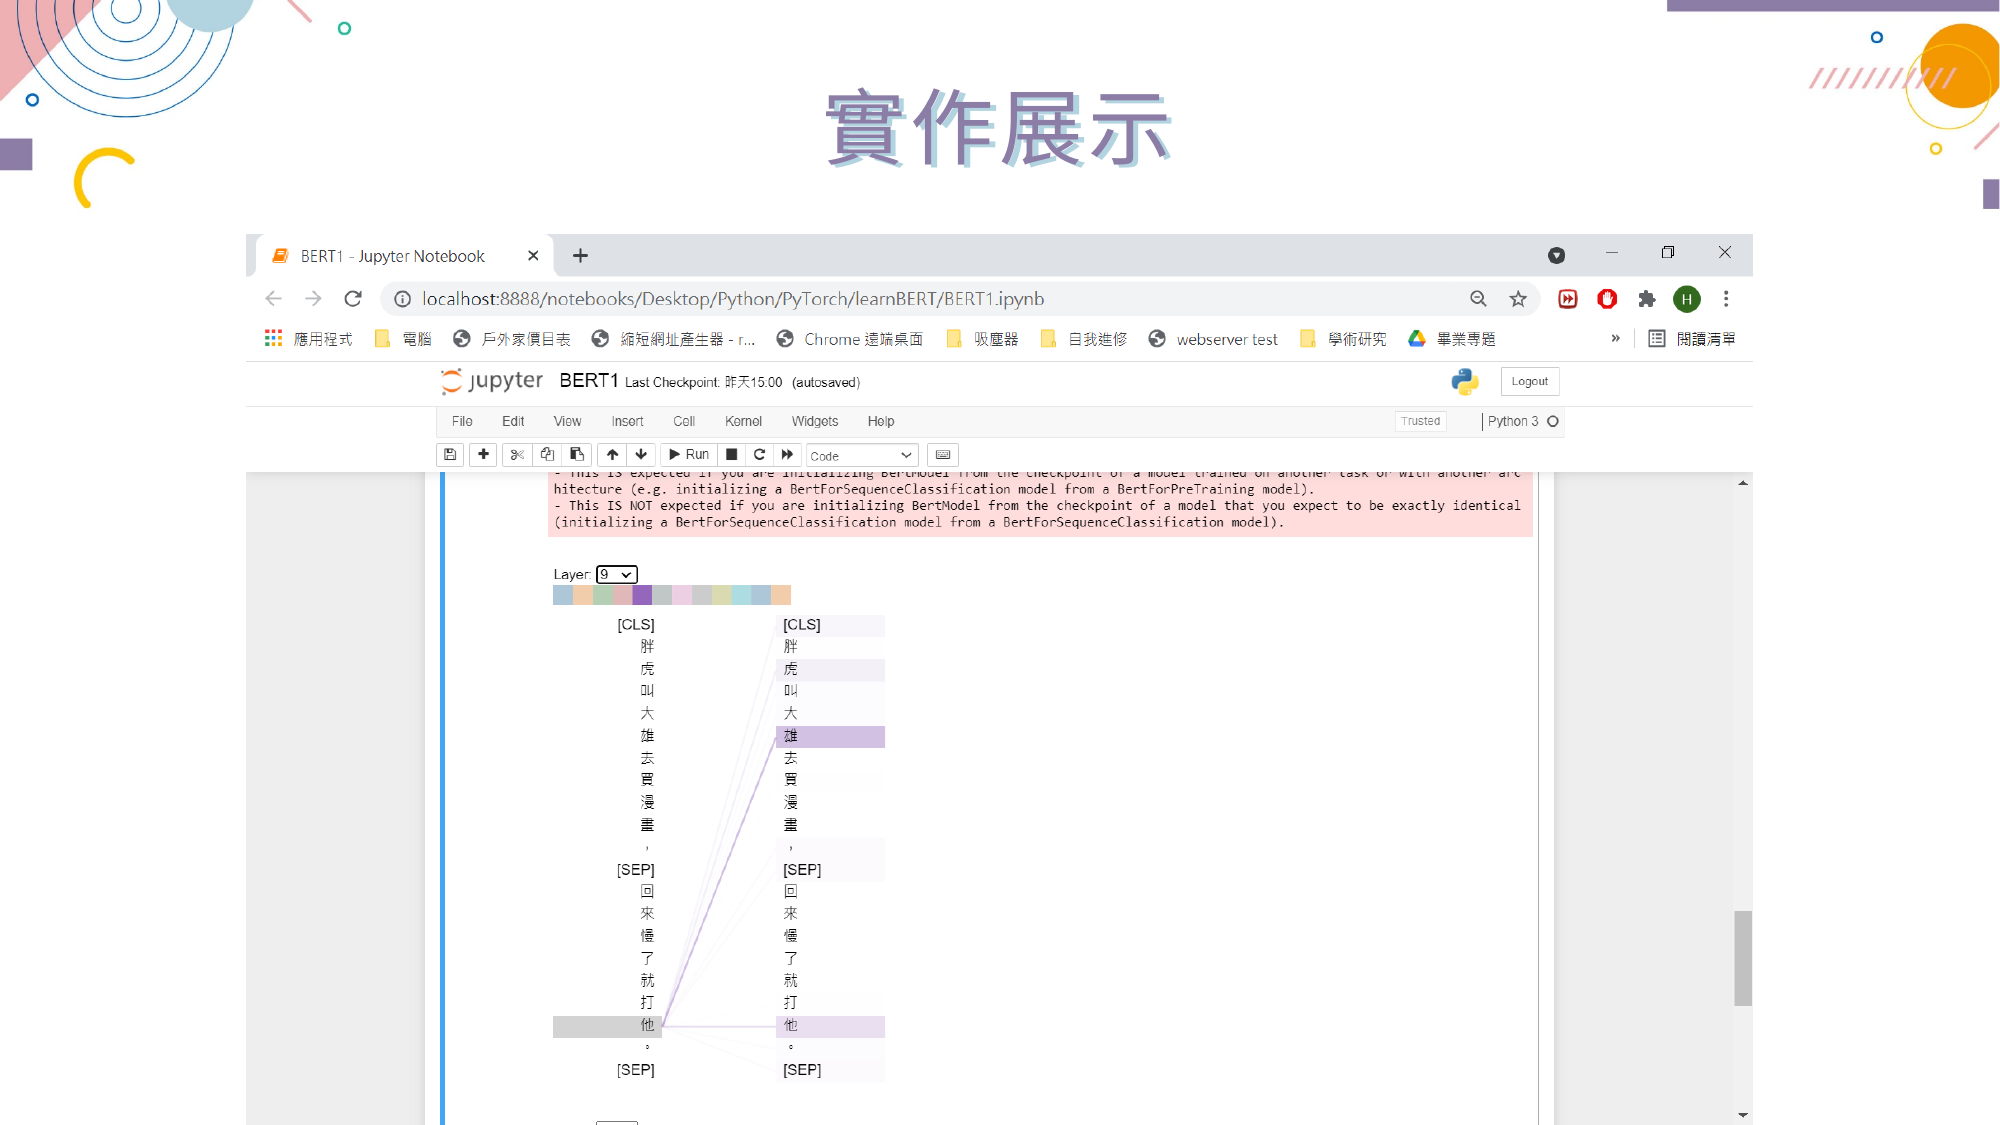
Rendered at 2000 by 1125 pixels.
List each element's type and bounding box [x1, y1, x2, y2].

text_box [752, 67, 1247, 188]
picture [0, 0, 2000, 1125]
